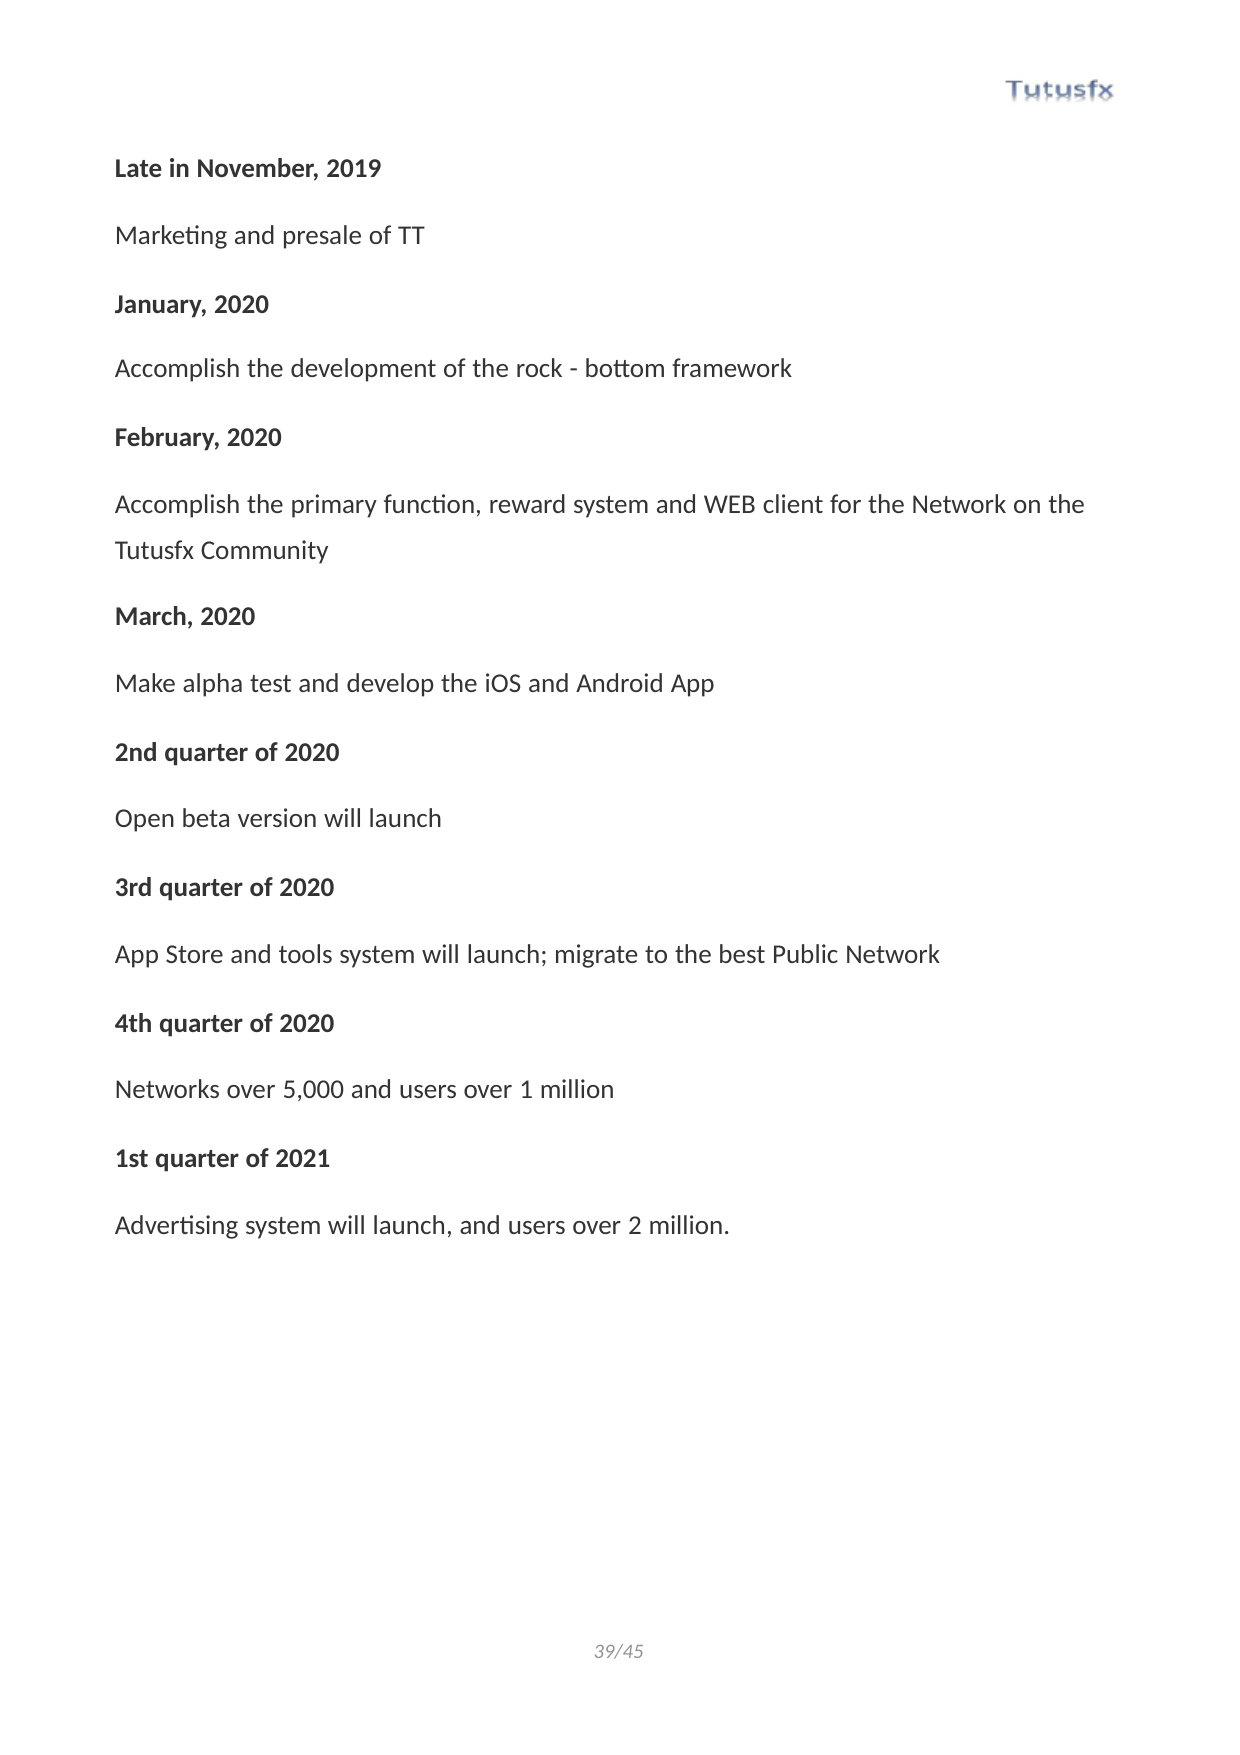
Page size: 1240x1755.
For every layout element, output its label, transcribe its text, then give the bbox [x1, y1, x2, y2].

text_box 39/45 [593, 1637, 644, 1670]
picture [995, 70, 1124, 113]
text_box Late in November, 2019 Marketing and presale of TT January, 2020 Accomplish the development of the rock - bottom framework February, 2020 Accomplish the primary function, reward system and WEB client for the Network on the Tutusfx Community March, 2020 Make alpha test and develop the iOS and Android App 2nd quarter of 2020 Open beta version will launch 3rd quarter of 2020 App Store and tools system will launch; migrate to the best Public Network 4th quarter of 2020 Networks over 5,000 and users over 1 million 1st quarter of 2021 Advertising system will launch, and users over 2 million. [114, 147, 1086, 1247]
